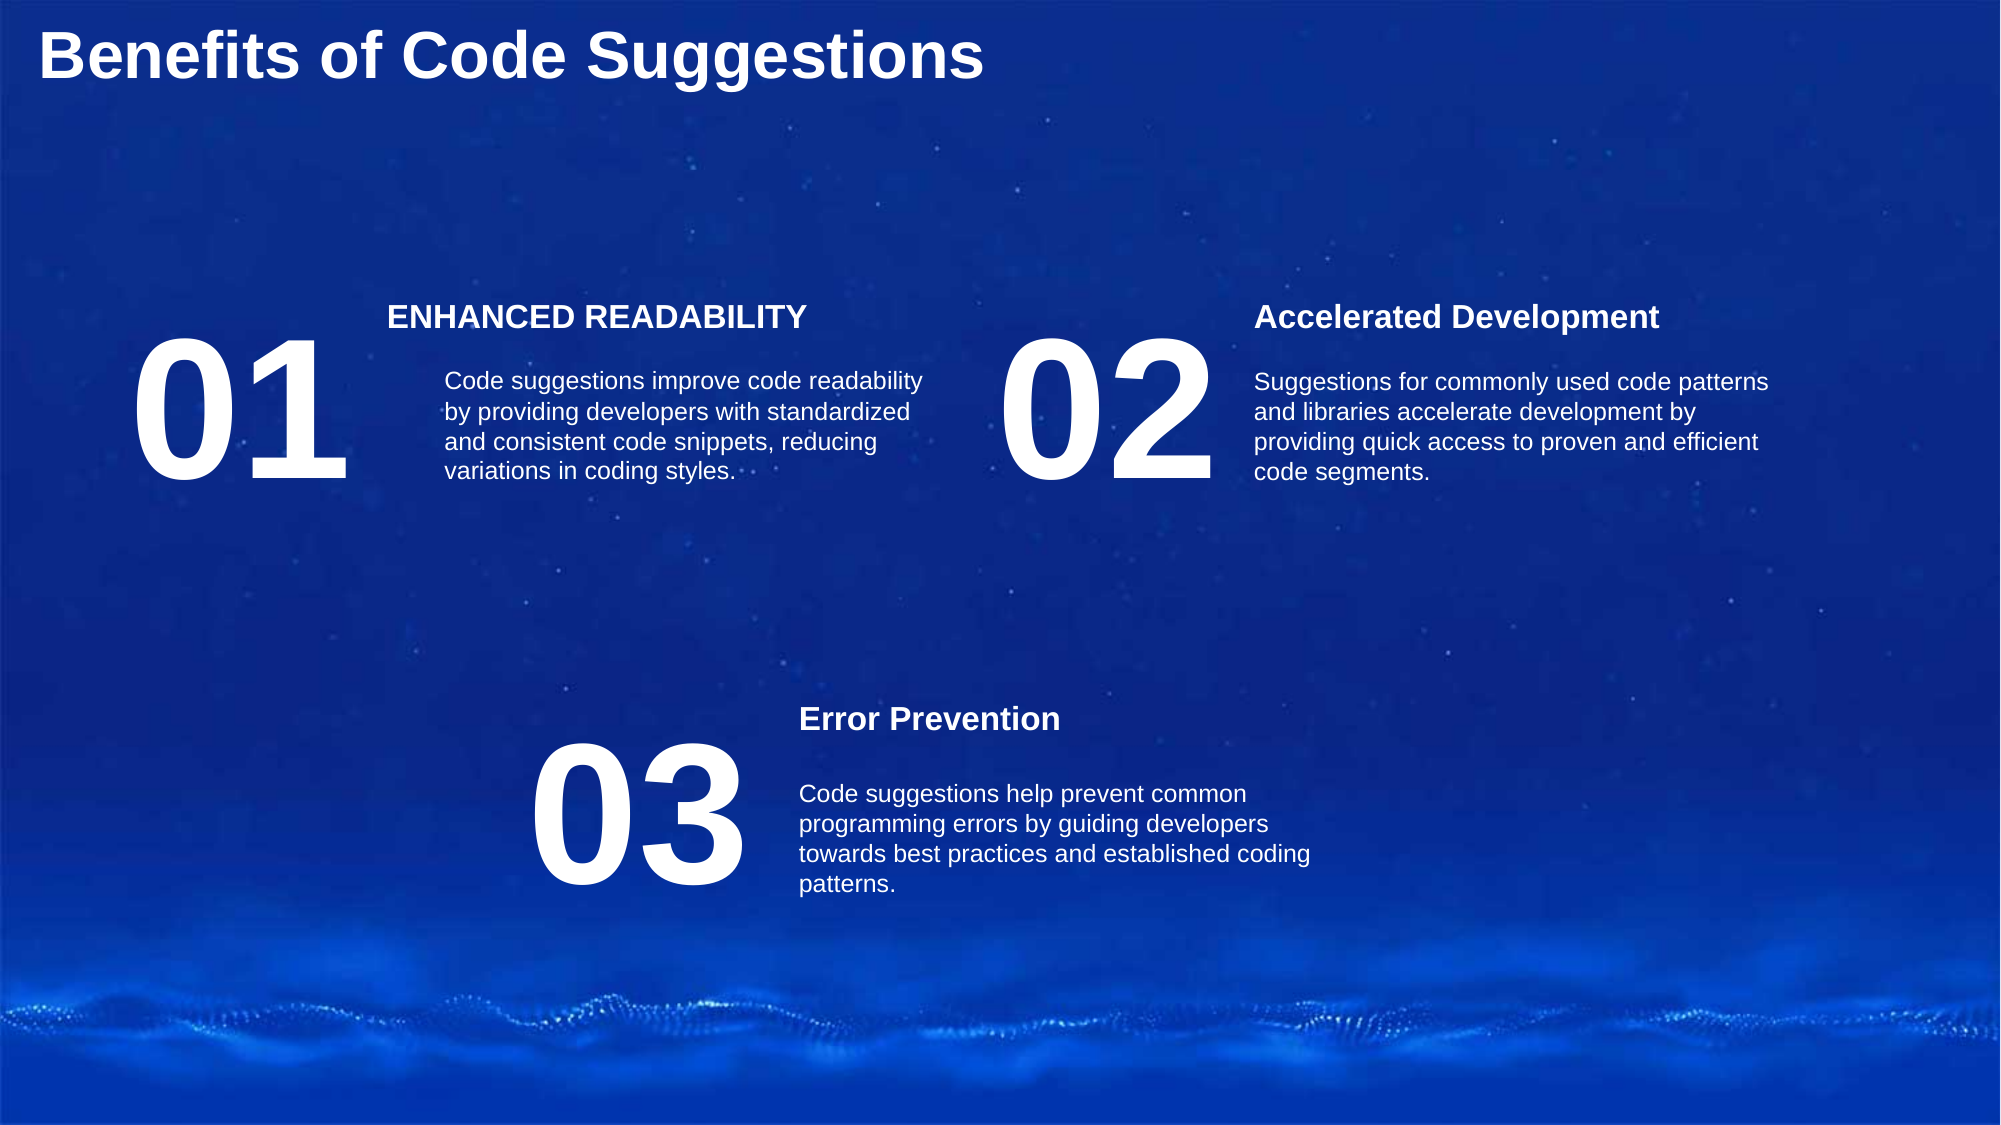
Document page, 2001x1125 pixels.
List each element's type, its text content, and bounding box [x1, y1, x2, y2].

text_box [966, 271, 1809, 536]
text_box Benefits of Code Suggestions [24, 4, 2000, 180]
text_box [100, 271, 942, 529]
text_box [497, 675, 1354, 948]
picture [0, 0, 2001, 1125]
